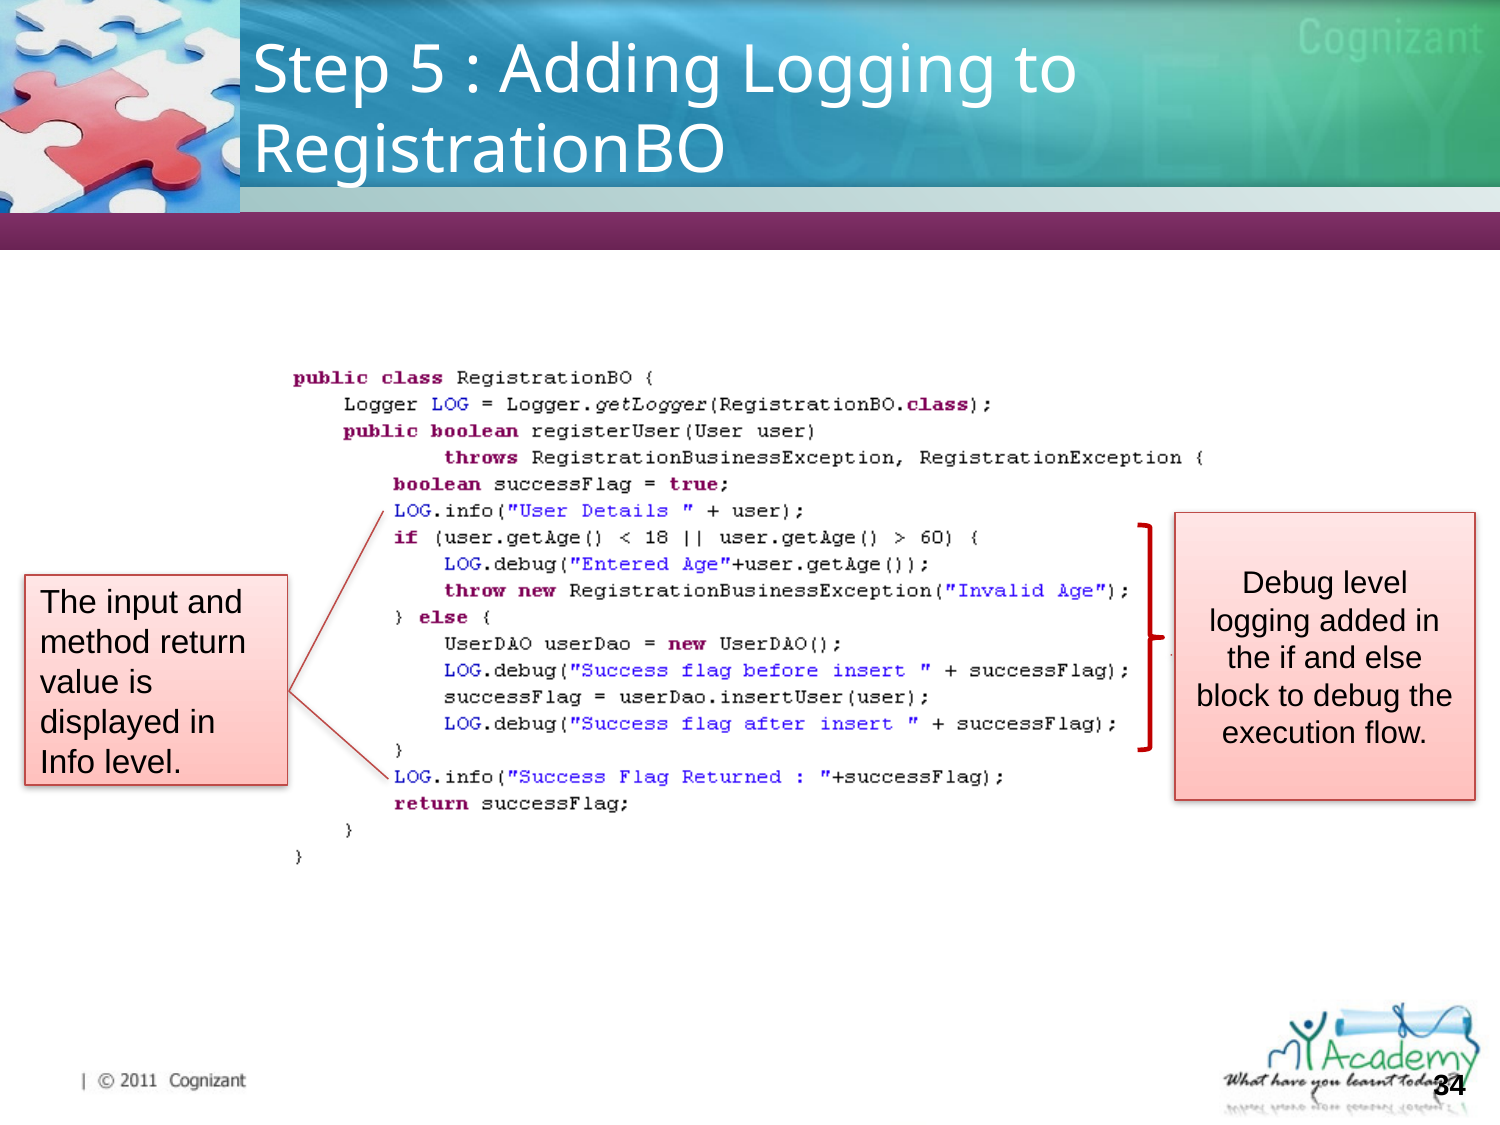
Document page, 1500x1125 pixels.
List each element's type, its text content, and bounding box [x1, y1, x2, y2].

picture [0, 250, 1500, 1125]
slide_number 34 [1418, 1059, 1492, 1112]
title Step 5 : Adding Logging to RegistrationBO [237, 12, 1475, 200]
text_box Debug level logging added in the if and else block to debug the execution flow. [1216, 512, 1476, 801]
picture [0, 0, 1500, 213]
text_box The input and method return value is displayed in Info level. [24, 574, 283, 786]
